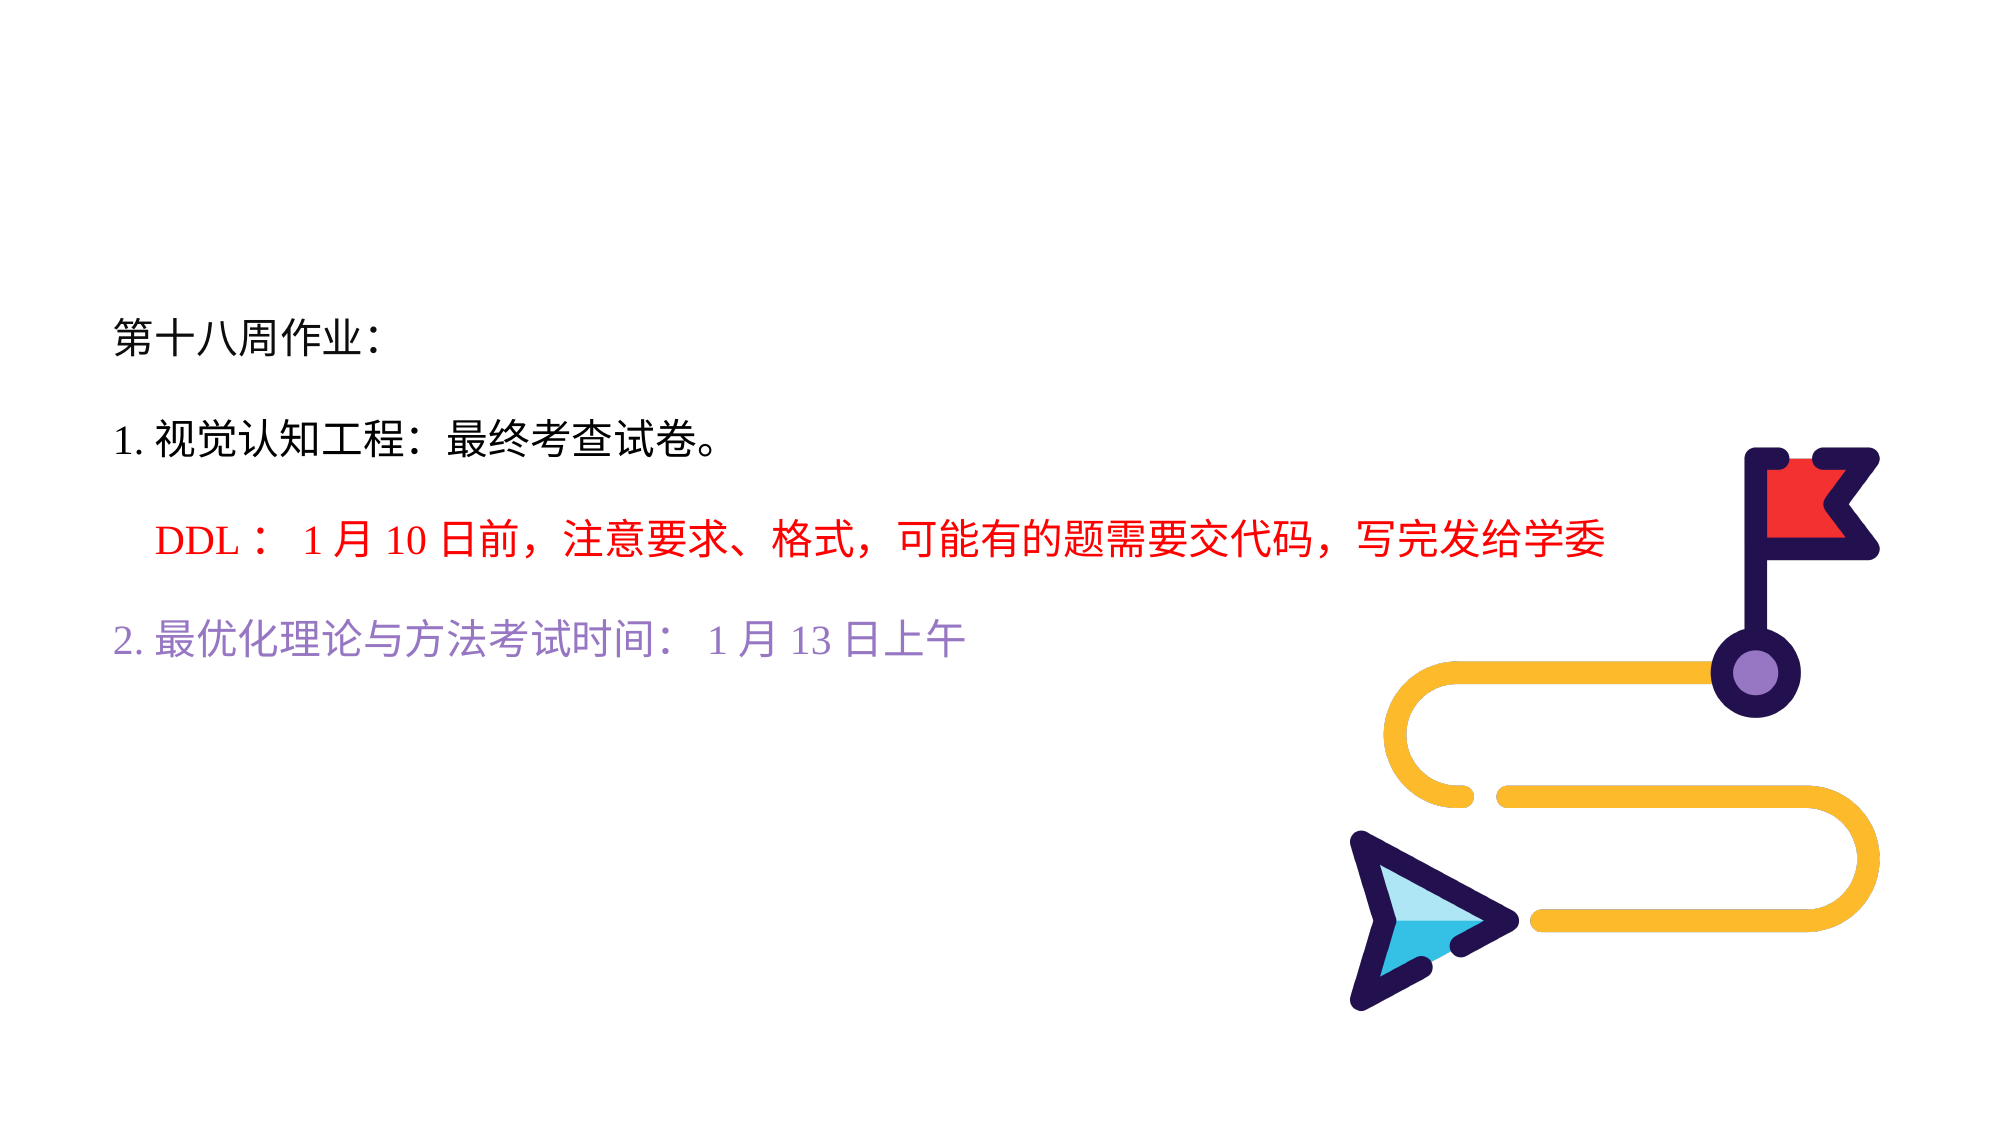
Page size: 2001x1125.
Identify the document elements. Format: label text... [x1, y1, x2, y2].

picture [1291, 406, 1936, 1051]
text_box 第十八周作业： 1.视觉认知工程：最终考查试卷。 DDL：1月10日前，注意要求、格式，可能有的题需要交代码，写完发给学委 2.最优化理论与方法考试时间：1月13日上午 [63, 112, 1981, 1013]
